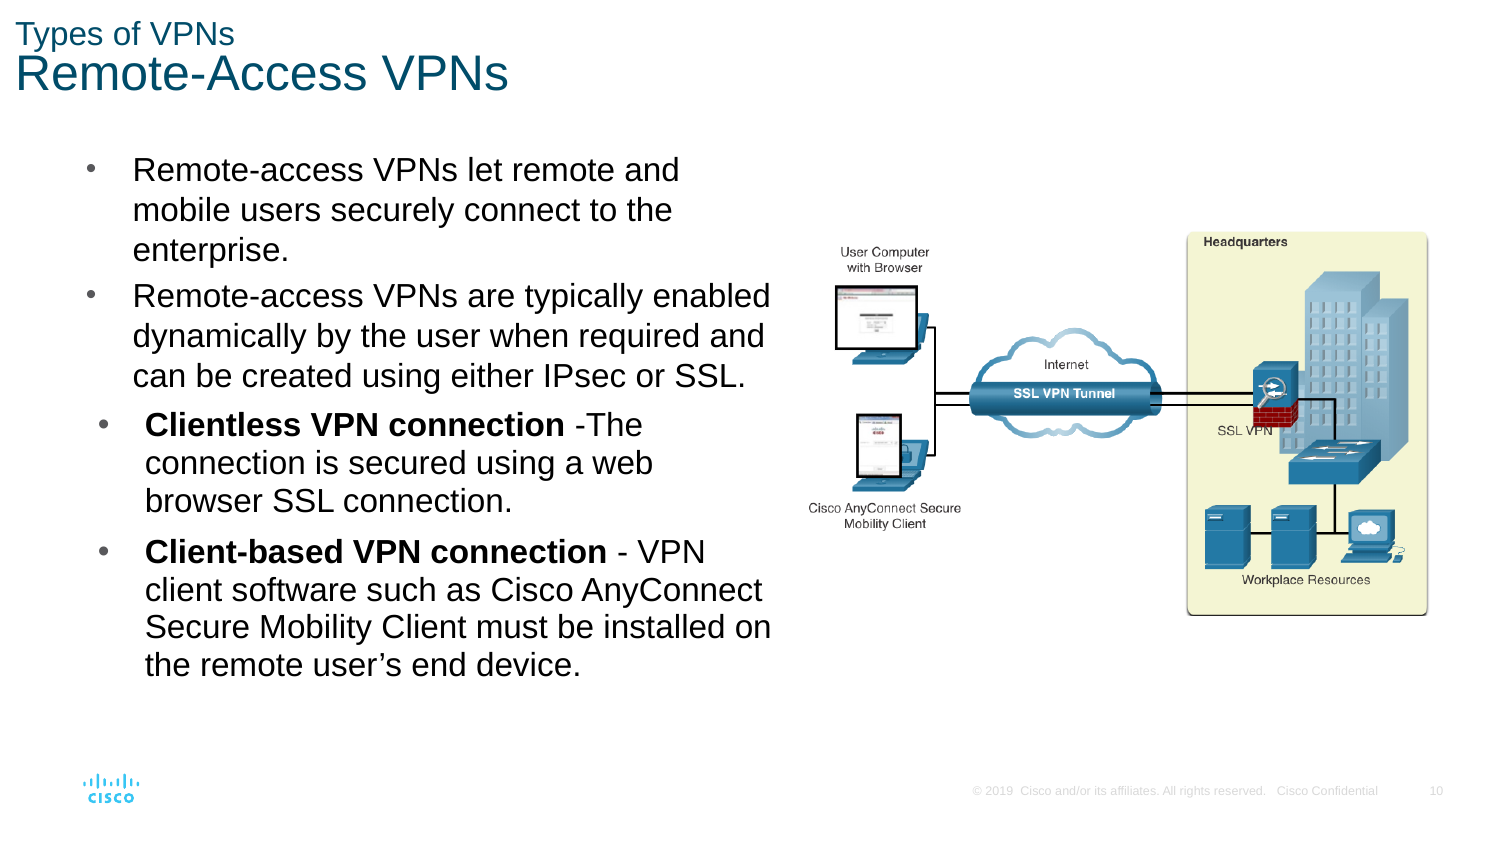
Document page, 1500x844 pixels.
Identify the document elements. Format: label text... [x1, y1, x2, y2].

list Remote-access VPNs let remote and mobile users securely connect to the enterprise. Remote-access VPNs are typically enabled dynamically by the user when required and can be created using either IPsec or SSL. Clientless VPN connection -The connection is secured using a web browser SSL connection. Client-based VPN connection - VPN client software such as Cisco AnyConnect Secure Mobility Client must be installed on the remote user’s end device. [70, 140, 792, 651]
picture [807, 228, 1430, 616]
title Types of VPNs Remote-Access VPNs [0, 0, 1369, 121]
